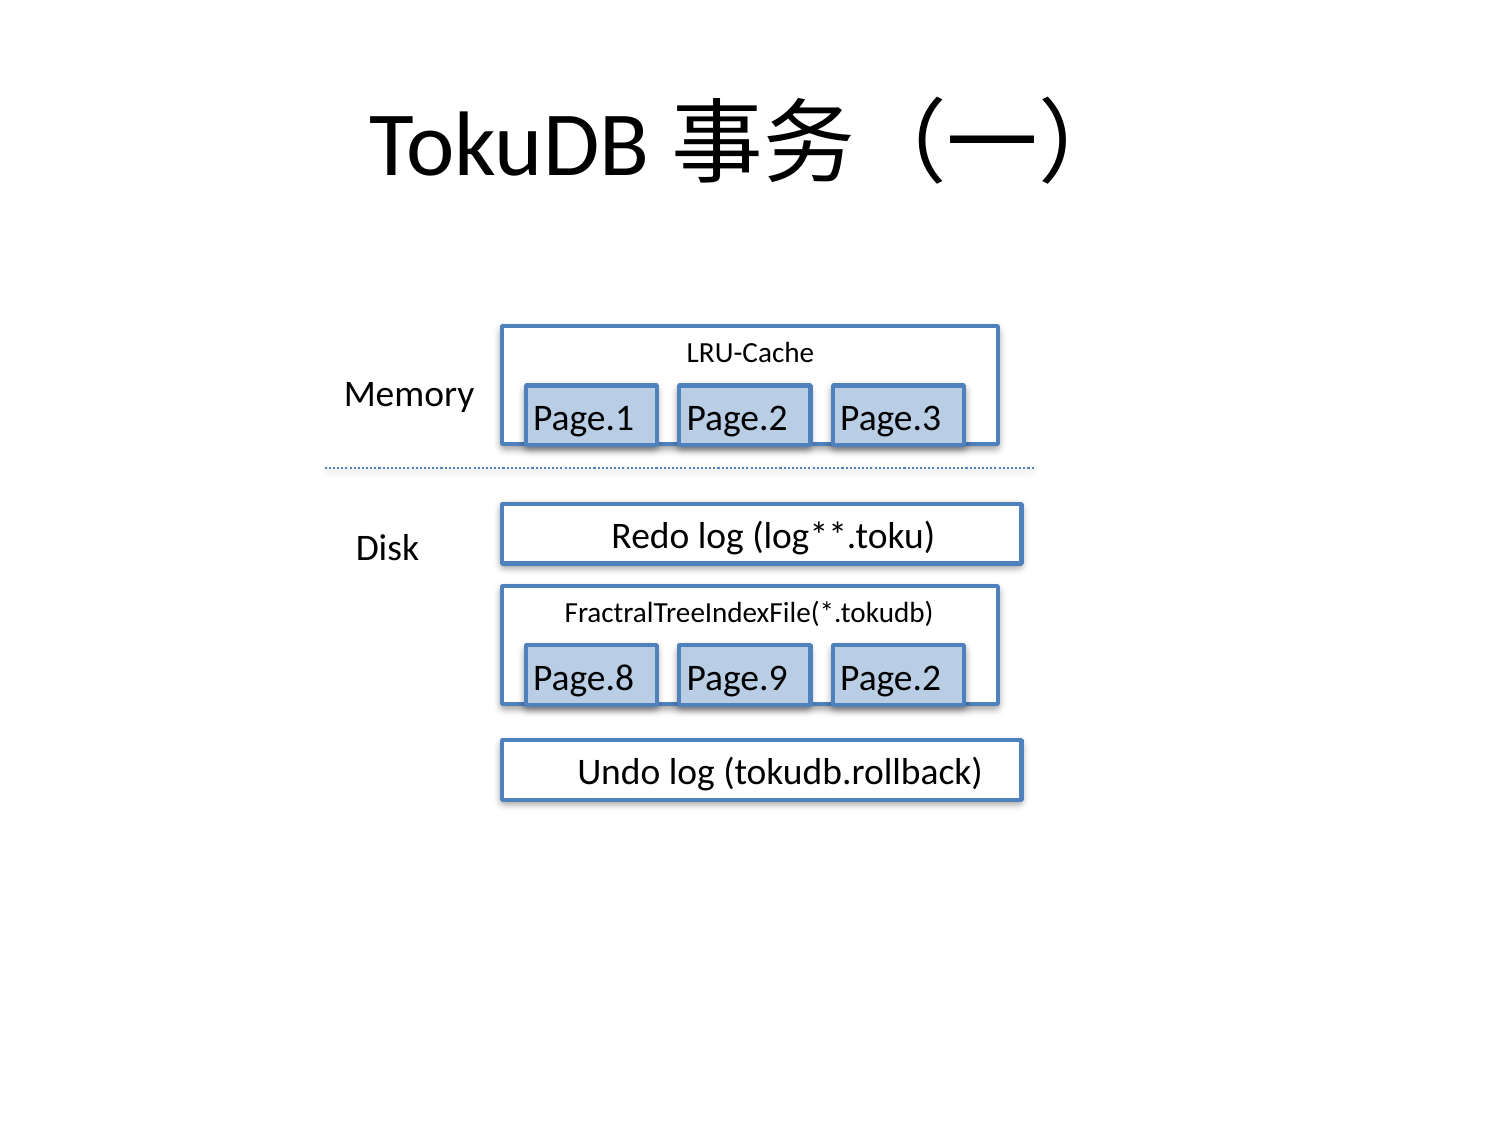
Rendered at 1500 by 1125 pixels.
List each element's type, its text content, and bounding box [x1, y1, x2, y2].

text_box Page.2 [832, 645, 964, 706]
text_box Page.9 [679, 645, 811, 706]
text_box Disk [348, 515, 427, 576]
text_box Page.2 [679, 385, 811, 446]
text_box [501, 586, 999, 705]
text_box Page.1 [525, 385, 657, 446]
text_box [501, 326, 999, 445]
text_box Memory [336, 361, 483, 422]
text_box Redo log (log**.toku) [501, 503, 1022, 564]
text_box Page.8 [525, 645, 657, 706]
text_box Undo log (tokudb.rollback) [501, 739, 1022, 800]
text_box LRU-Cache [679, 326, 880, 377]
title TokuDB事务（一） [74, 44, 1426, 234]
text_box FractralTreeIndexFile(*.tokudb) [557, 586, 952, 636]
text_box Page.3 [832, 385, 964, 446]
